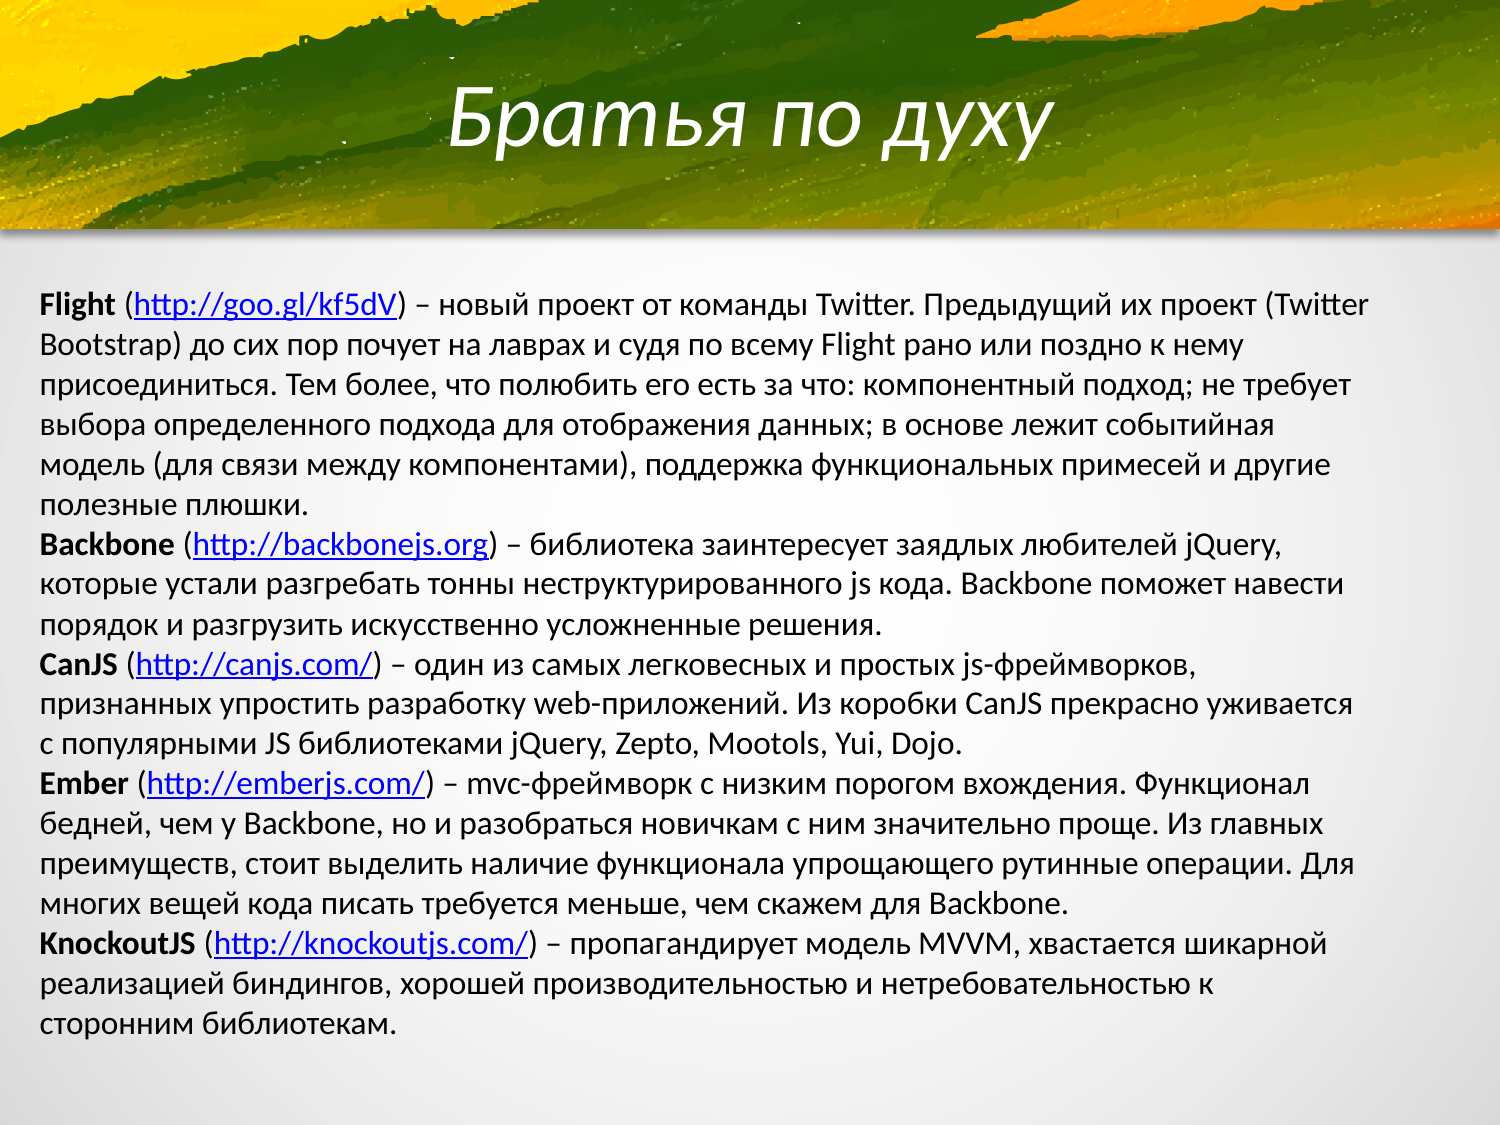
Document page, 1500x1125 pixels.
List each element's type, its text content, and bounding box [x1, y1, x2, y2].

picture [0, 0, 1500, 229]
text_box Flight (http://goo.gl/kf5dV) – новый проект от команды Twitter. Предыдущий их проект (Twitter Bootstrap) до сих пор почует на лаврах и судя по всему Flight рано или поздно к нему присоединиться. Тем более, что полюбить его есть за что: компонентный подход; не требует выбора определенного подхода для отображения данных; в основе лежит событийная модель (для связи между компонентами), поддержка функциональных примесей и другие полезные плюшки. Backbone (http://backbonejs.org) – библиотека заинтересует заядлых любителей jQuery, которые устали разгребать тонны неструктурированного js кода. Backbone поможет навести порядок и разгрузить искусственно усложненные решения. CanJS (http://canjs.com/) – один из самых легковесных и простых js-фреймворков, признанных упростить разработку web-приложений. Из коробки CanJS прекрасно уживается с популярными JS библиотеками jQuery, Zepto, Mootols, Yui, Dojo. Ember (http://emberjs.com/) – mvc-фреймворк с низким порогом вхождения. Функционал бедней, чем у Backbone, но и разобраться новичкам с ним значительно проще. Из главных преимуществ, стоит выделить наличие функционала упрощающего рутинные операции. Для многих вещей кода писать требуется меньше, чем скажем для Backbone. KnockoutJS (http://knockoutjs.com/) – пропагандирует модель MVVM, хвастается шикарной реализацией биндингов, хорошей производительностью и нетребовательностью к сторонним библиотекам. [24, 274, 1388, 1049]
title Братья по духу [75, 24, 1425, 195]
